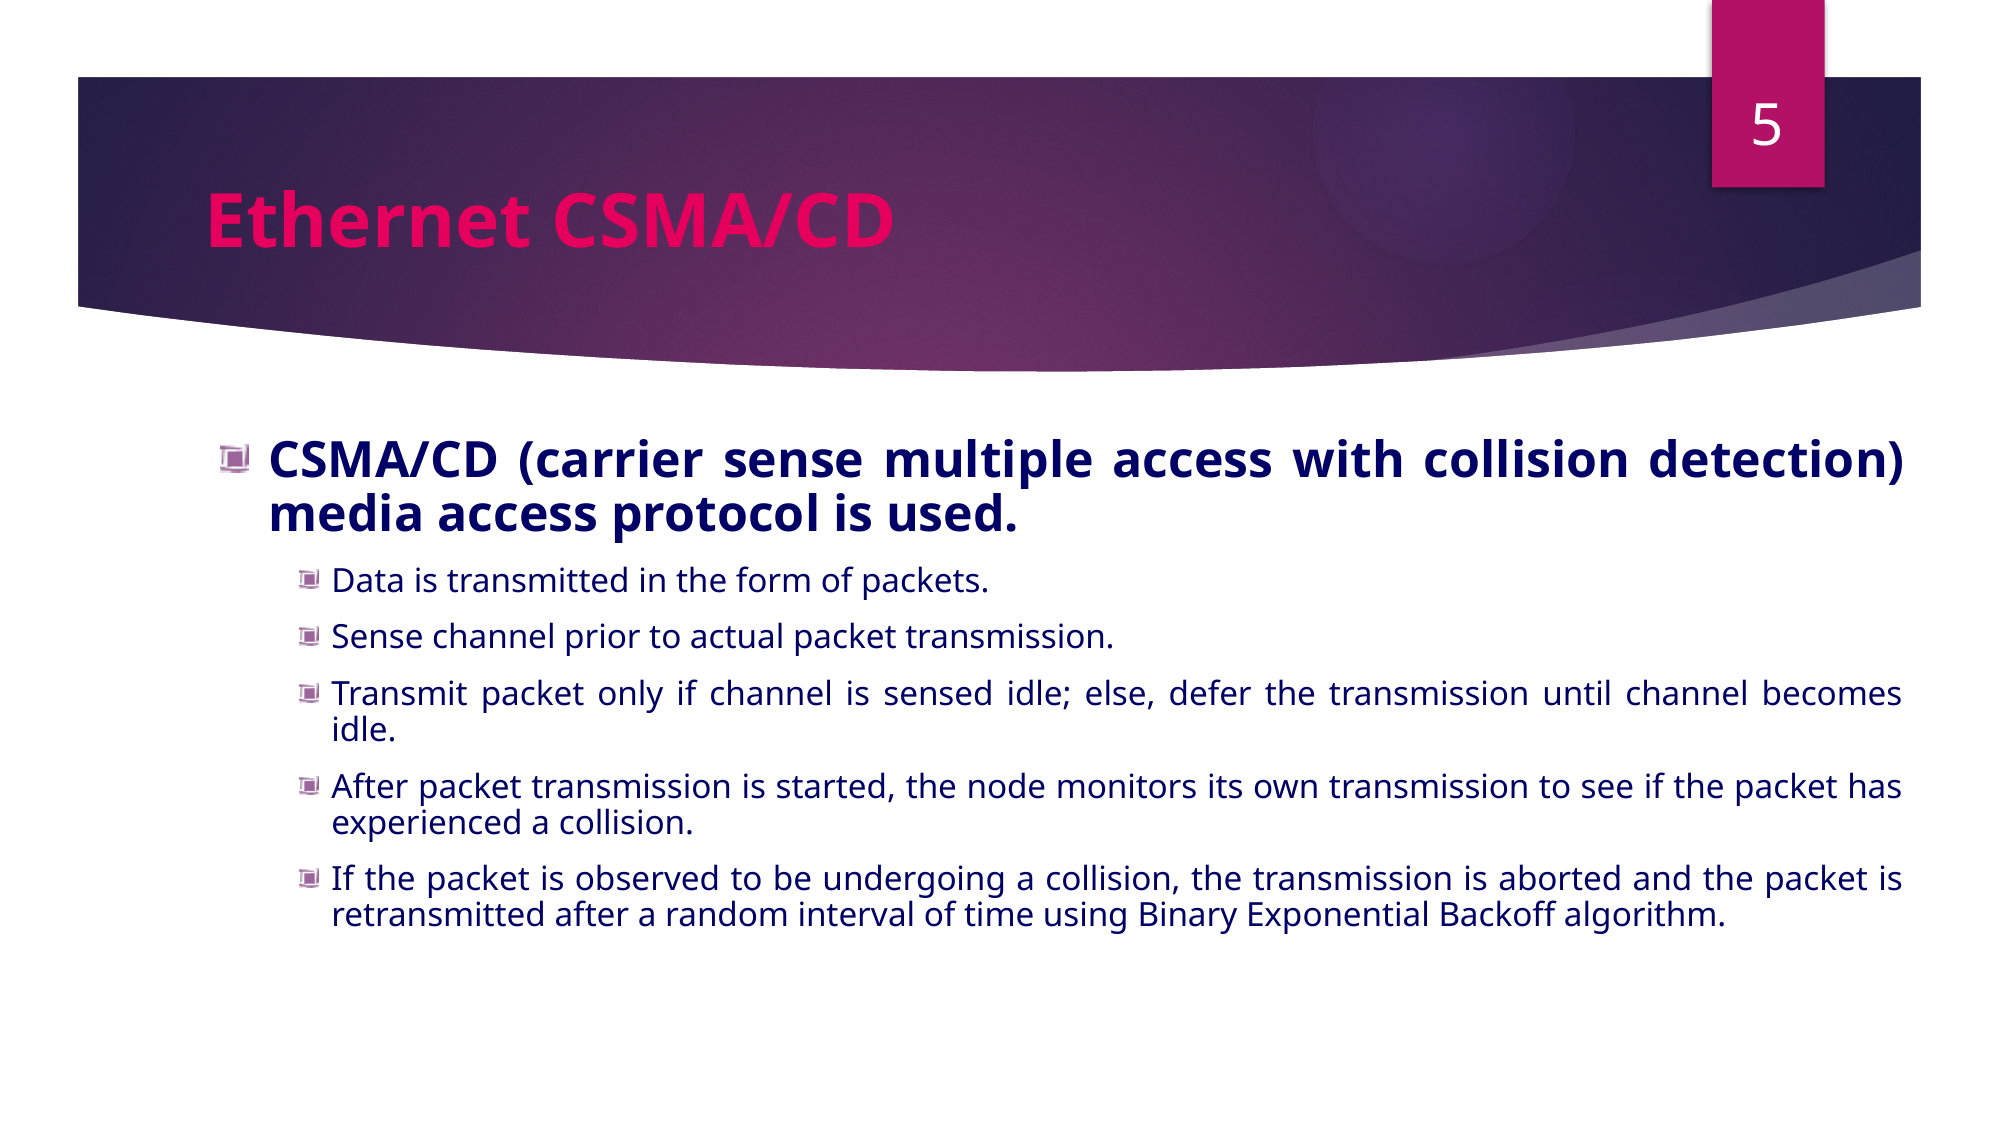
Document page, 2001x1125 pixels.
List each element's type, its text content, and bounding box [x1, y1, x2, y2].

slide_number 5 [1698, 48, 1836, 175]
picture [299, 868, 319, 888]
picture [299, 569, 319, 589]
picture [299, 626, 319, 646]
picture [220, 444, 249, 473]
picture [299, 776, 319, 795]
list CSMA/CD (carrier sense multiple access with collision detection) media access protocol is used. Data is transmitted in the form of packets. Sense channel prior to actual packet transmission. Transmit packet only if channel is sensed idle; else, defer the transmission until channel becomes idle. After packet transmission is started, the node monitors its own transmission to see if the packet has experienced a collision. If the packet is observed to be undergoing a collision, the transmission is aborted and the packet is retransmitted after a random interval of time using Binary Exponential Backoff algorithm. [189, 427, 1921, 988]
title Ethernet CSMA/CD [189, 159, 1627, 276]
picture [299, 683, 319, 703]
